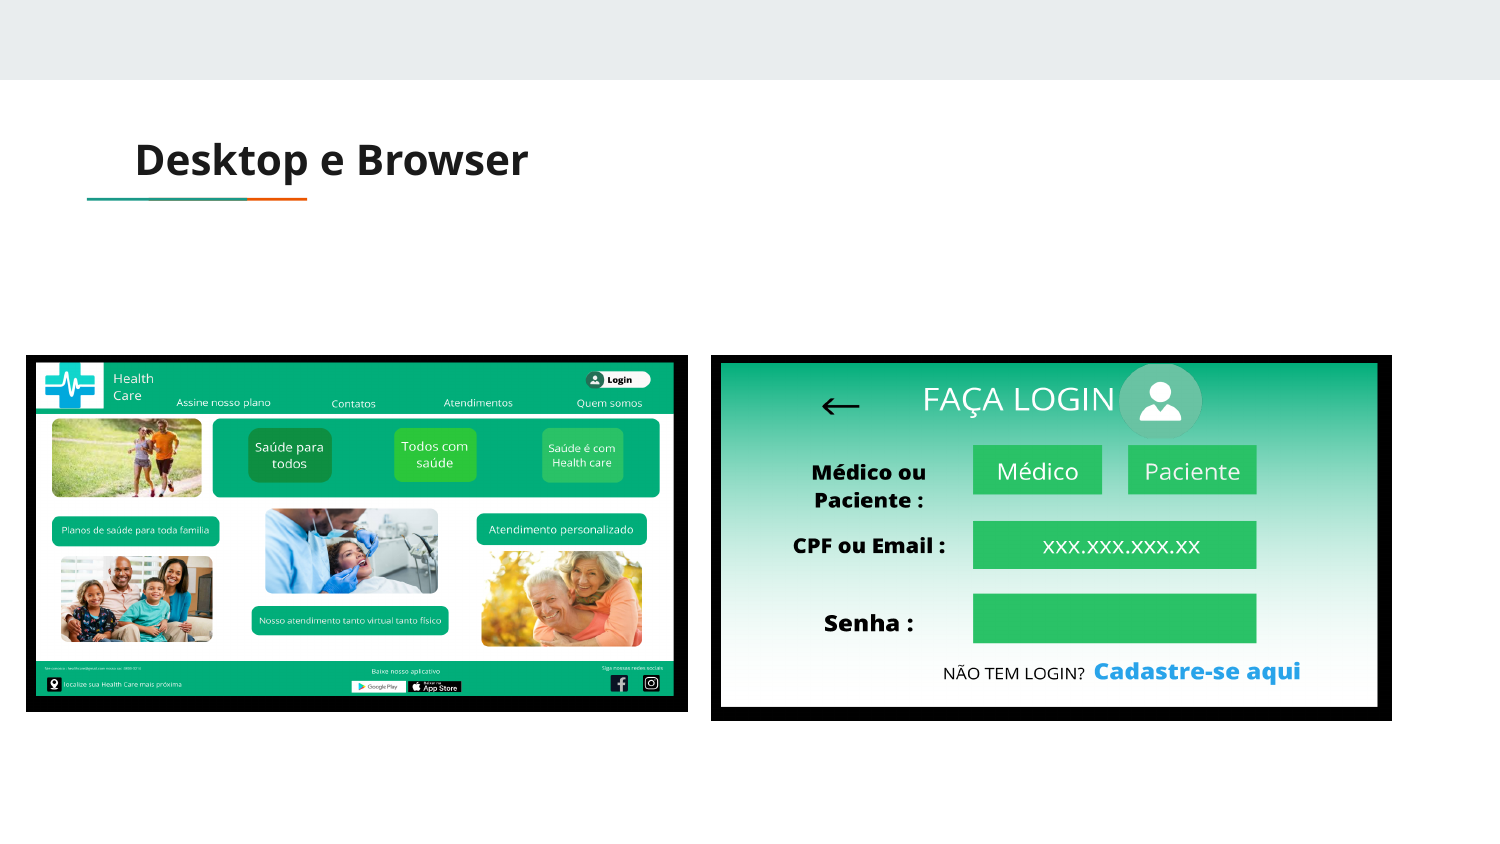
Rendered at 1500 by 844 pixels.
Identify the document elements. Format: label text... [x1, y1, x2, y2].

picture [26, 355, 688, 713]
title Desktop e Browser [119, 115, 1381, 204]
picture [710, 355, 1392, 721]
